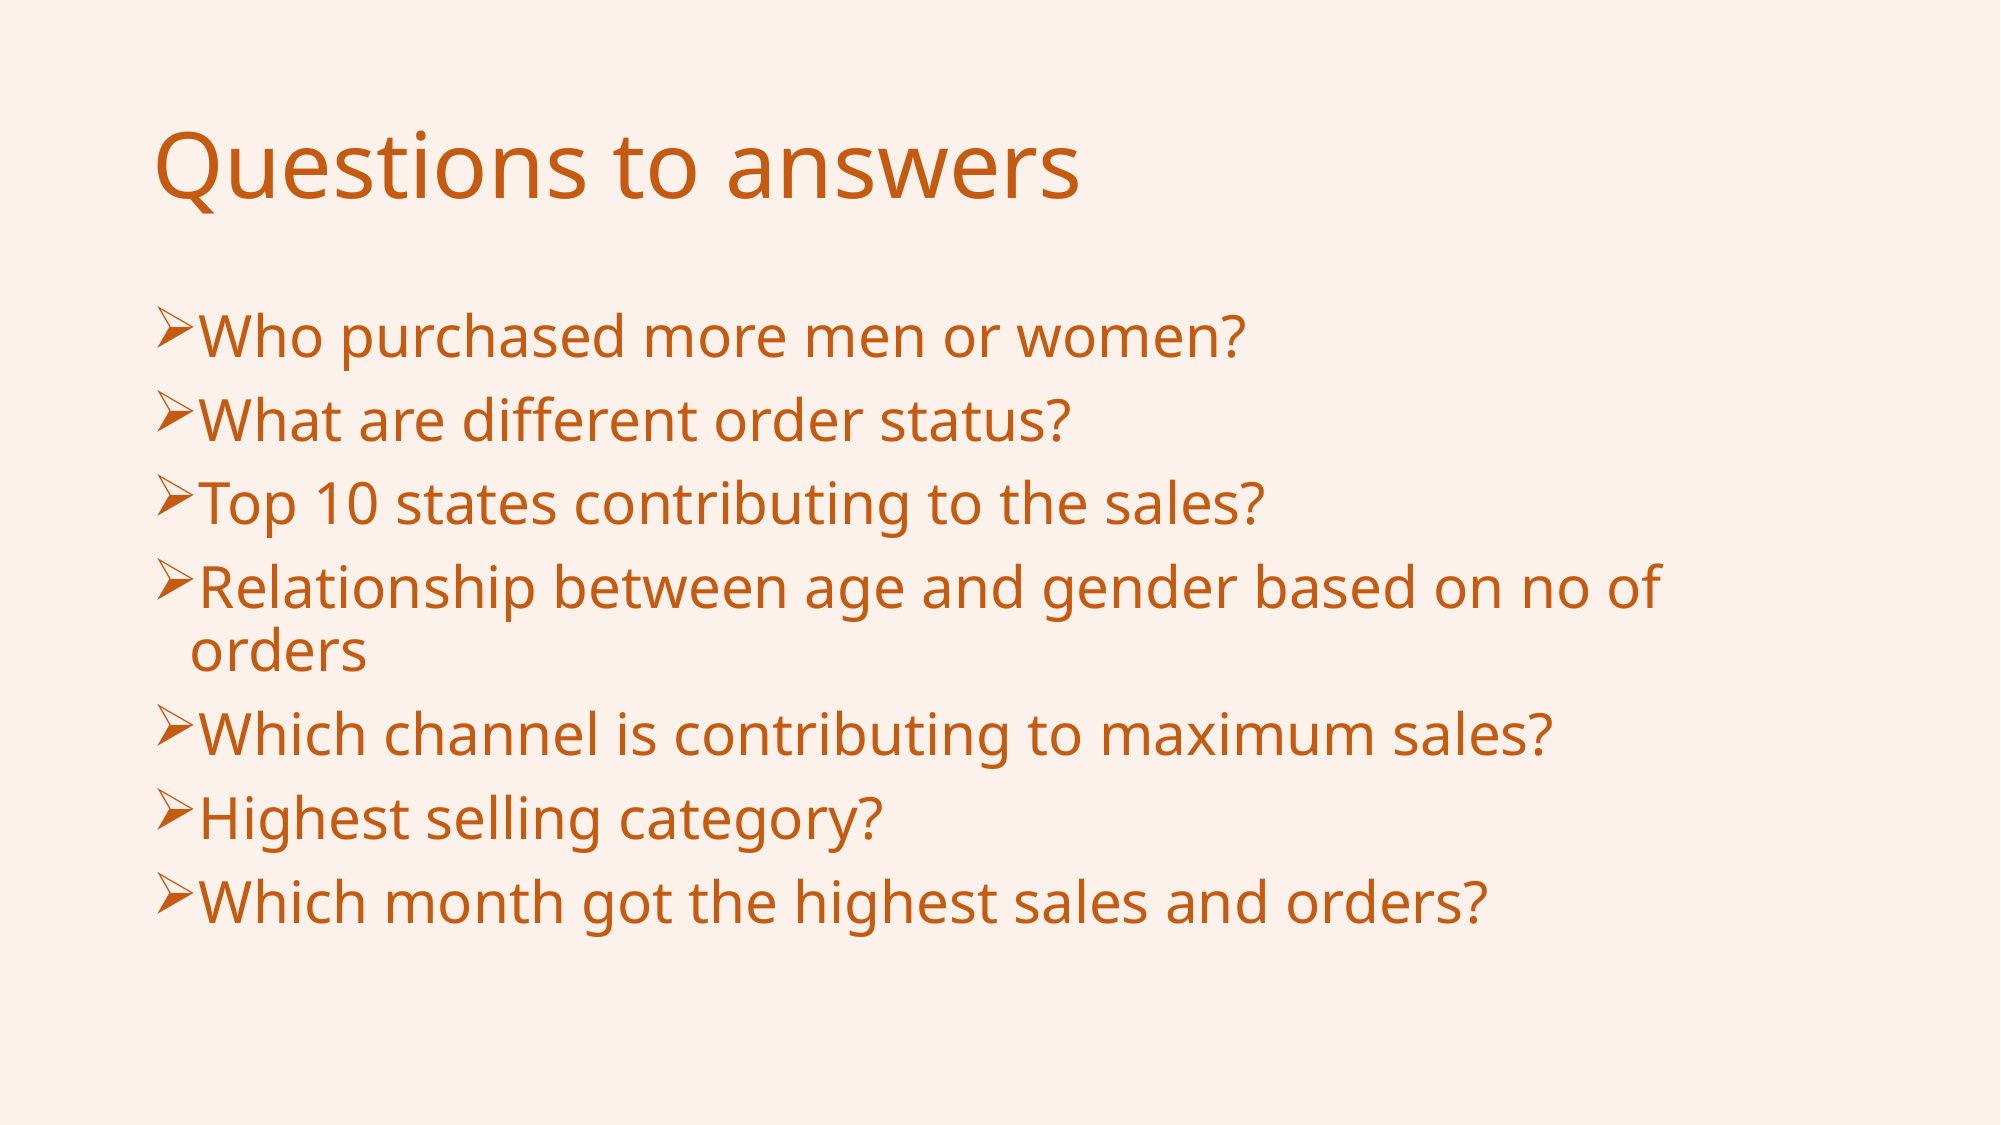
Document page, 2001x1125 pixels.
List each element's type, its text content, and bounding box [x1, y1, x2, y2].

list Who purchased more men or women? What are different order status? Top 10 states contributing to the sales? Relationship between age and gender based on no of orders Which channel is contributing to maximum sales? Highest selling category? Which month got the highest sales and orders? [137, 299, 1863, 1014]
title Questions to answers [137, 59, 1863, 278]
